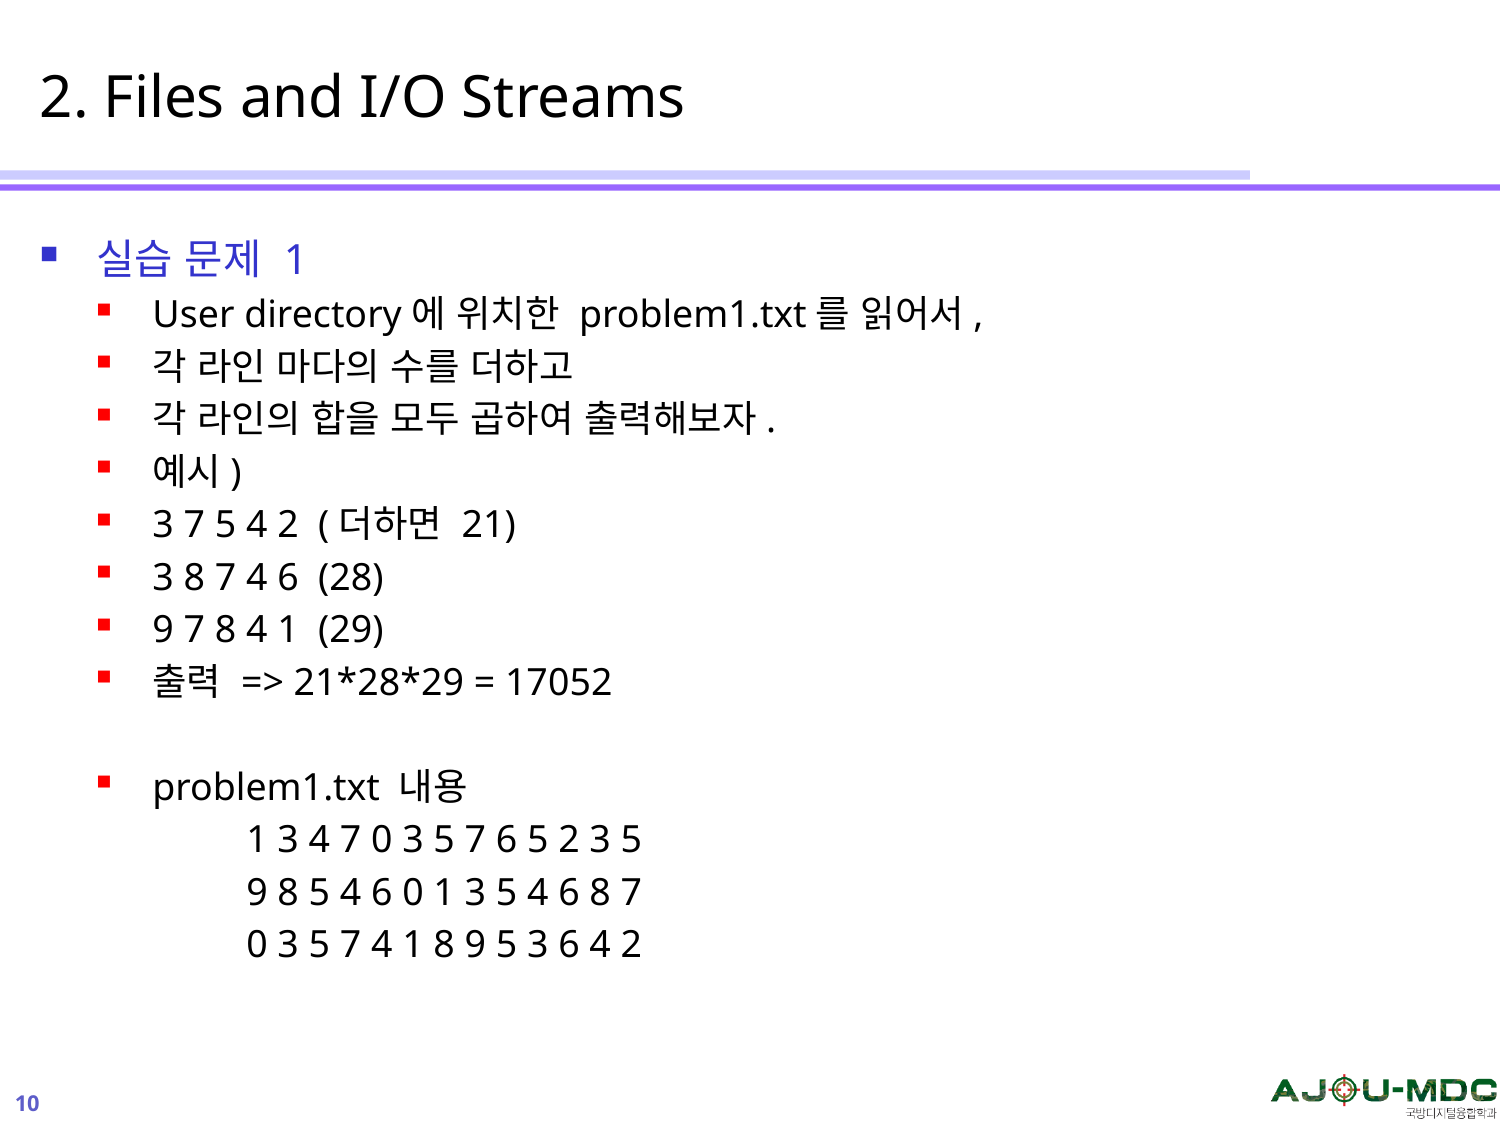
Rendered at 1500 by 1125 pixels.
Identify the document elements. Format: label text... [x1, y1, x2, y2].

title 2. Files and I/O Streams [24, 26, 1475, 163]
slide_number 10 [0, 1082, 138, 1125]
picture [1268, 1072, 1500, 1122]
list 실습 문제 1 User directory에 위치한 problem1.txt를 읽어서, 각 라인 마다의 수를 더하고 각 라인의 합을 모두 곱하여 출력해보자. 예시) 3 7 5 4 2 (더하면 21) 3 8 7 4 6 (28) 9 7 8 4 1 (29) 출력 => 21*28*29 = 17052 problem1.txt 내용 1 3 4 7 0 3 5 7 6 5 2 3 5 9 8 5 4 6 0 1 3 5 4 6 8 7 0 3 5 7 4 1 8 9 5 3 6 4 2 [24, 224, 1475, 1035]
